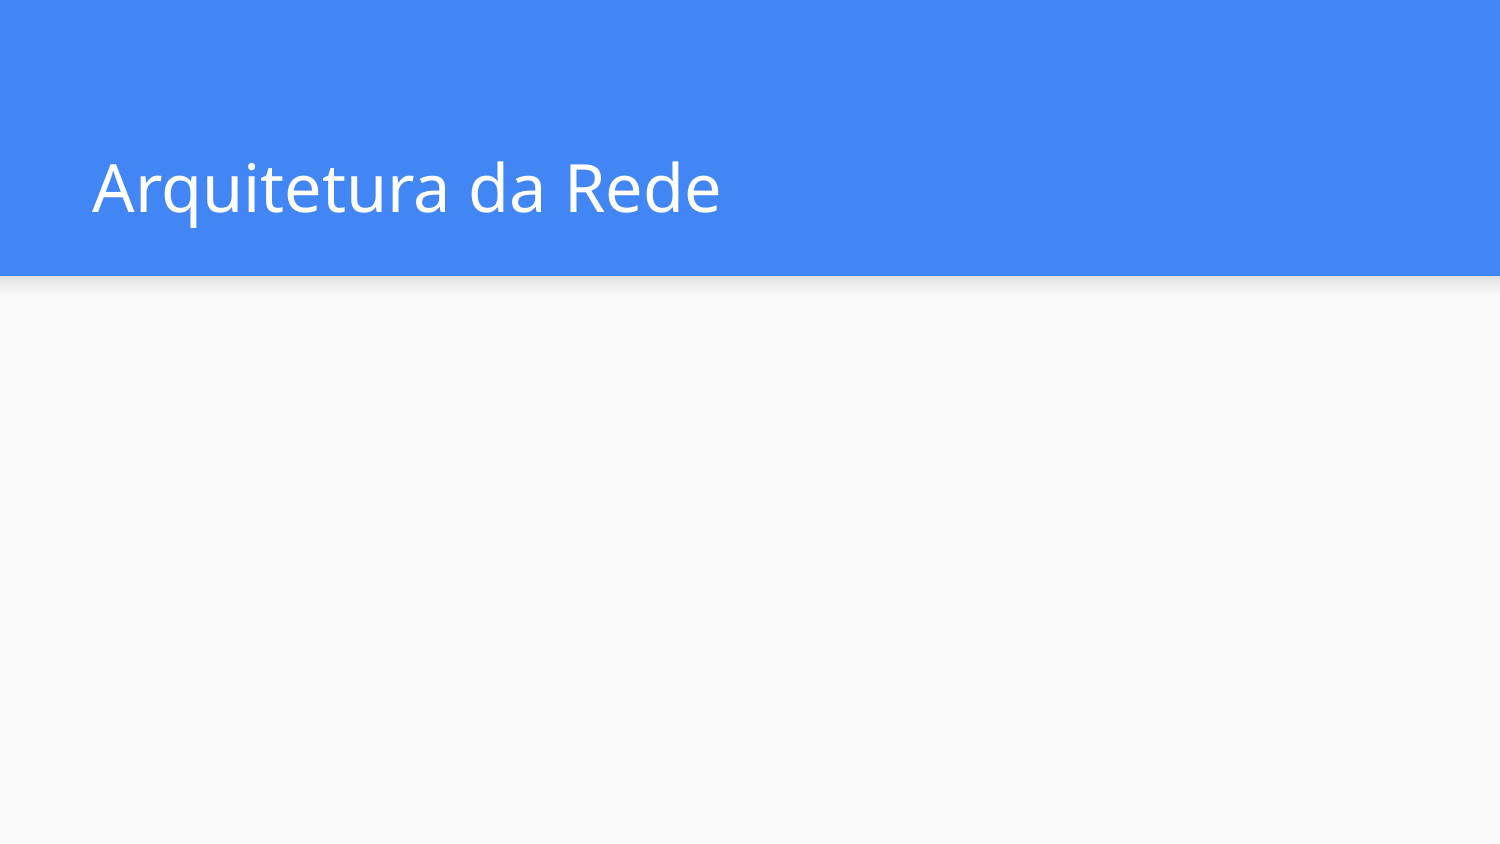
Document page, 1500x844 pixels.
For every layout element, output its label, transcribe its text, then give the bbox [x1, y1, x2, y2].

title Arquitetura da Rede [77, 121, 1427, 248]
